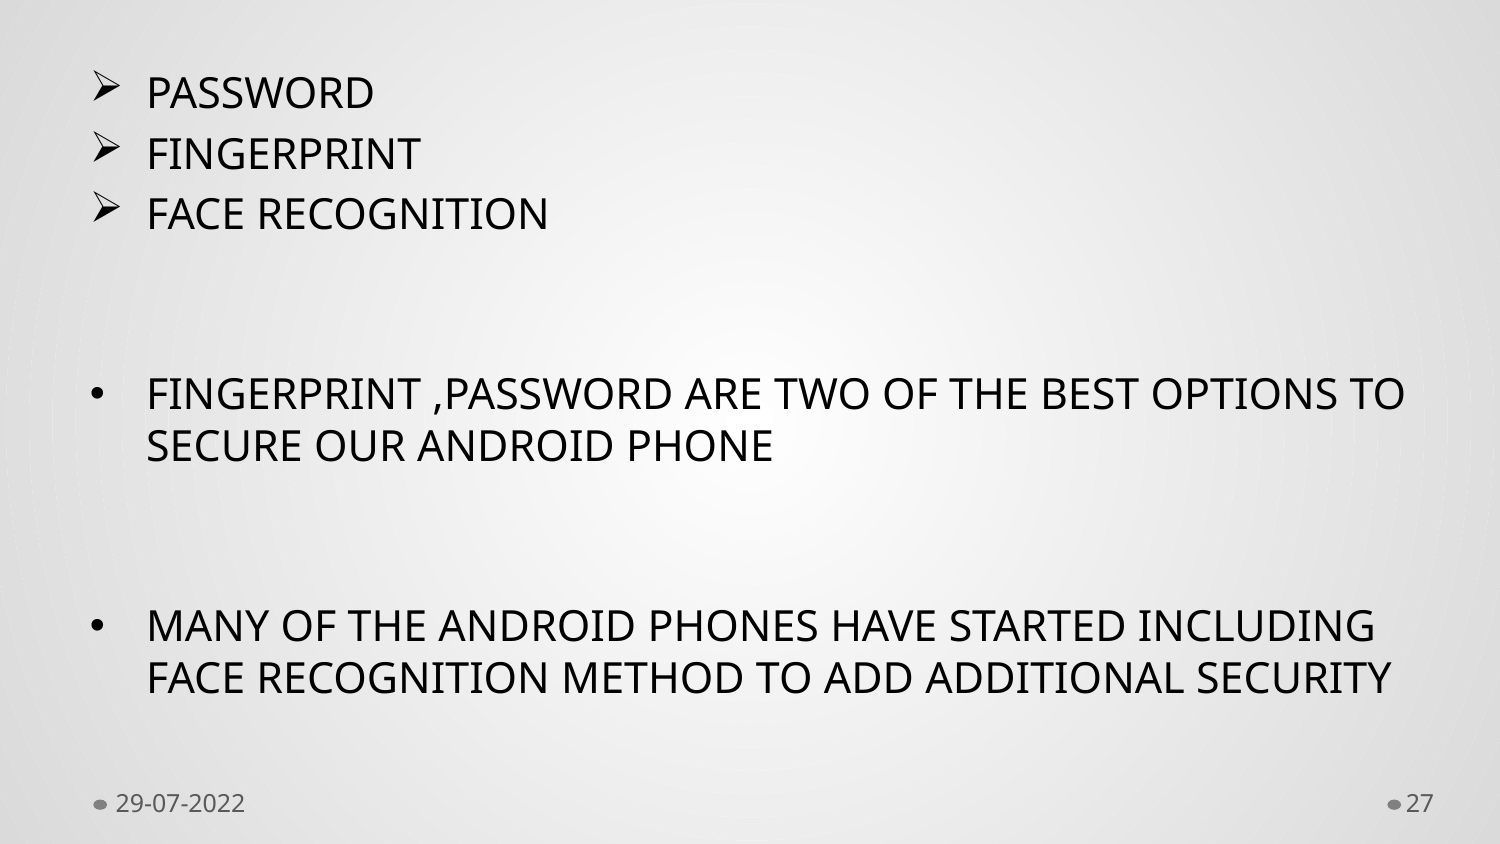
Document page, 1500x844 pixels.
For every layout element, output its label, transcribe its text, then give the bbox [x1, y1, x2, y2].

list PASSWORD FINGERPRINT FACE RECOGNITION FINGERPRINT ,PASSWORD ARE TWO OF THE BEST OPTIONS TO SECURE OUR ANDROID PHONE MANY OF THE ANDROID PHONES HAVE STARTED INCLUDING FACE RECOGNITION METHOD TO ADD ADDITIONAL SECURITY [75, 58, 1425, 754]
slide_number 27 [1401, 782, 1494, 827]
footer 29-07-2022 [108, 782, 576, 827]
